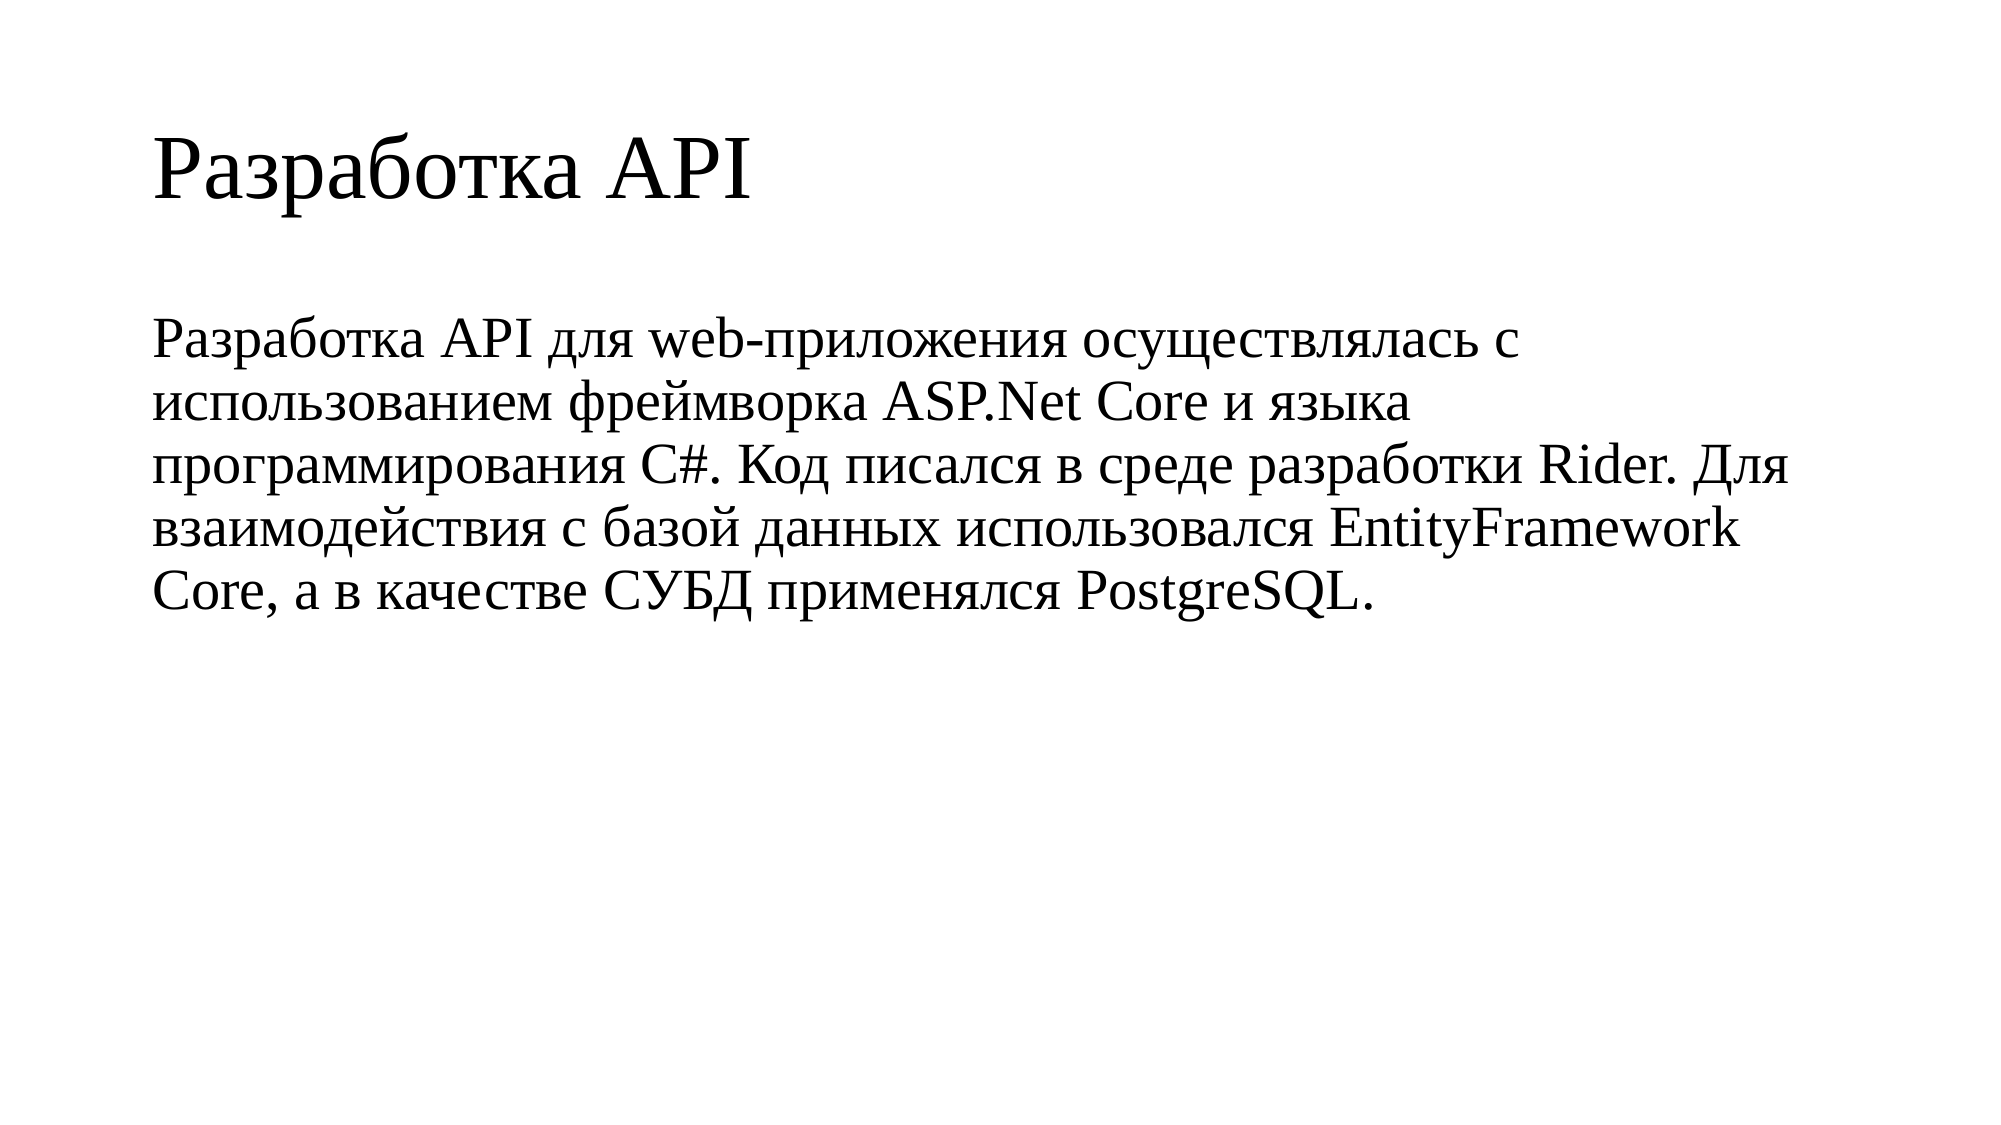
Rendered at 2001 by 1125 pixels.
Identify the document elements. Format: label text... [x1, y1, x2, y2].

title Разработка API [137, 59, 1863, 278]
list Разработка API для web-приложения осуществлялась с использованием фреймворка ASP.Net Core и языка программирования C#. Код писался в среде разработки Rider. Для взаимодействия с базой данных использовался EntityFramework Core, а в качестве СУБД применялся PostgreSQL. [137, 299, 1863, 1014]
